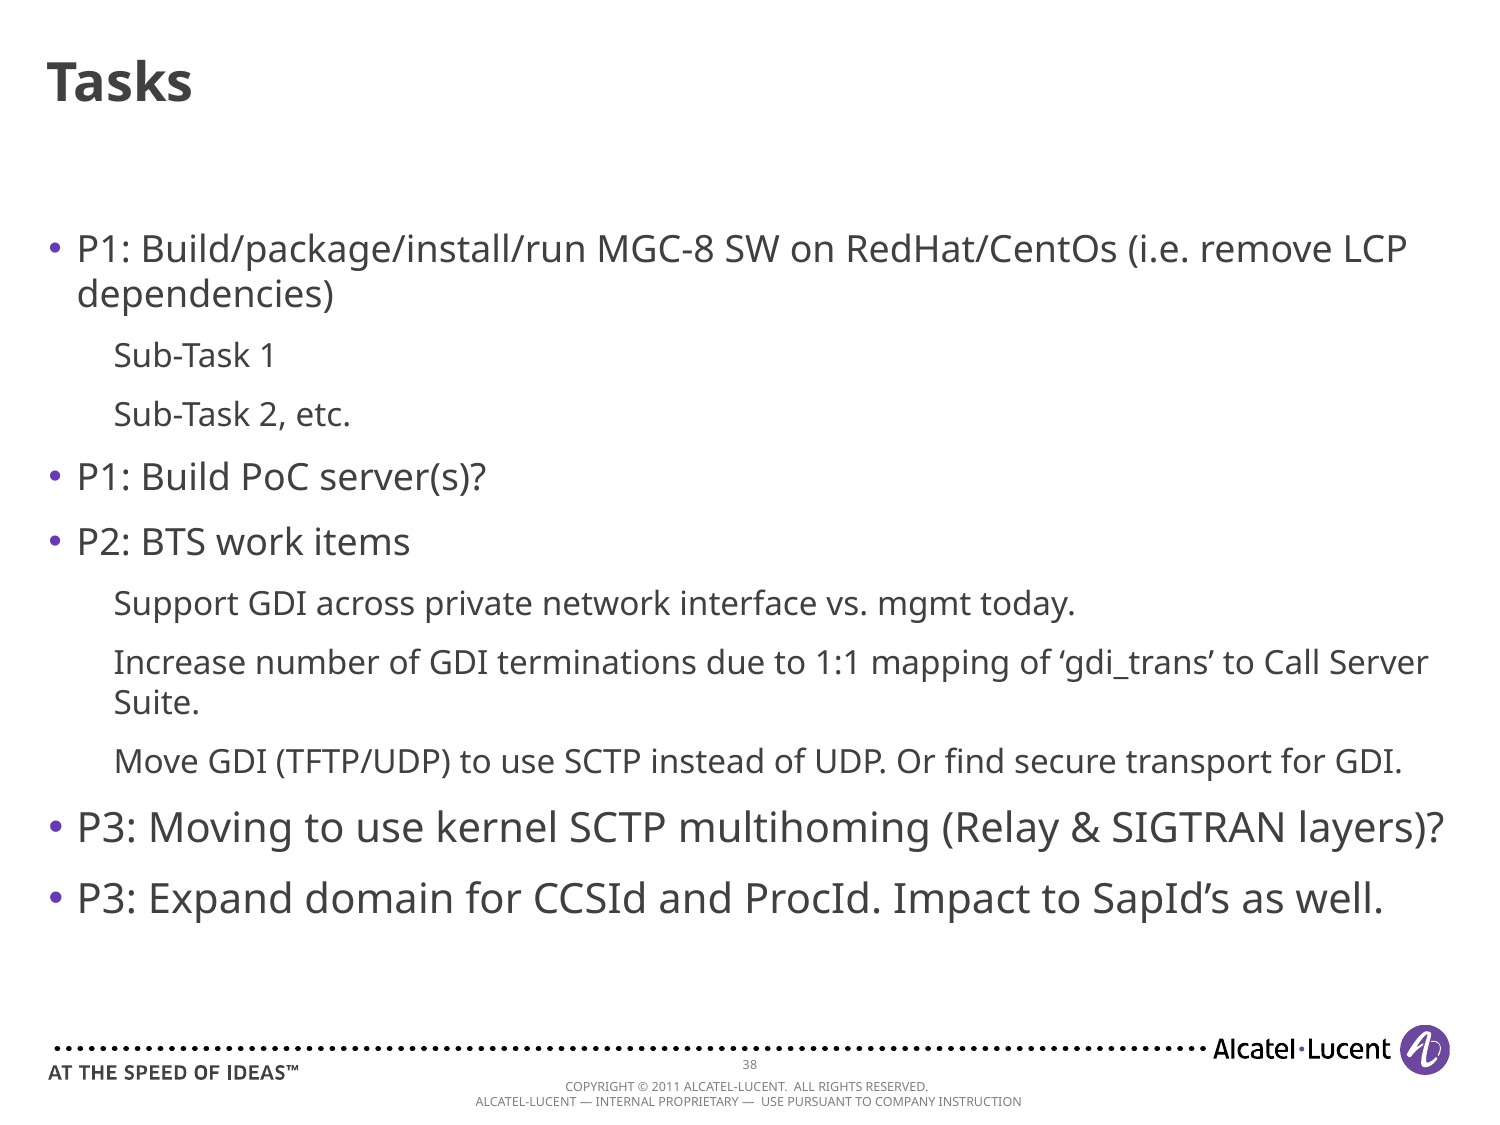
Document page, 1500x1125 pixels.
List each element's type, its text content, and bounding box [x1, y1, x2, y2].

list P1: Build/package/install/run MGC-8 SW on RedHat/CentOs (i.e. remove LCP dependencies) Sub-Task 1 Sub-Task 2, etc. P1: Build PoC server(s)? P2: BTS work items Support GDI across private network interface vs. mgmt today. Increase number of GDI terminations due to 1:1 mapping of ‘gdi_trans’ to Call Server Suite. Move GDI (TFTP/UDP) to use SCTP instead of UDP. Or find secure transport for GDI. P3: Moving to use kernel SCTP multihoming (Relay & SIGTRAN layers)? P3: Expand domain for CCSId and ProcId. Impact to SapId’s as well. [40, 228, 1450, 968]
title Tasks [31, 39, 1450, 228]
